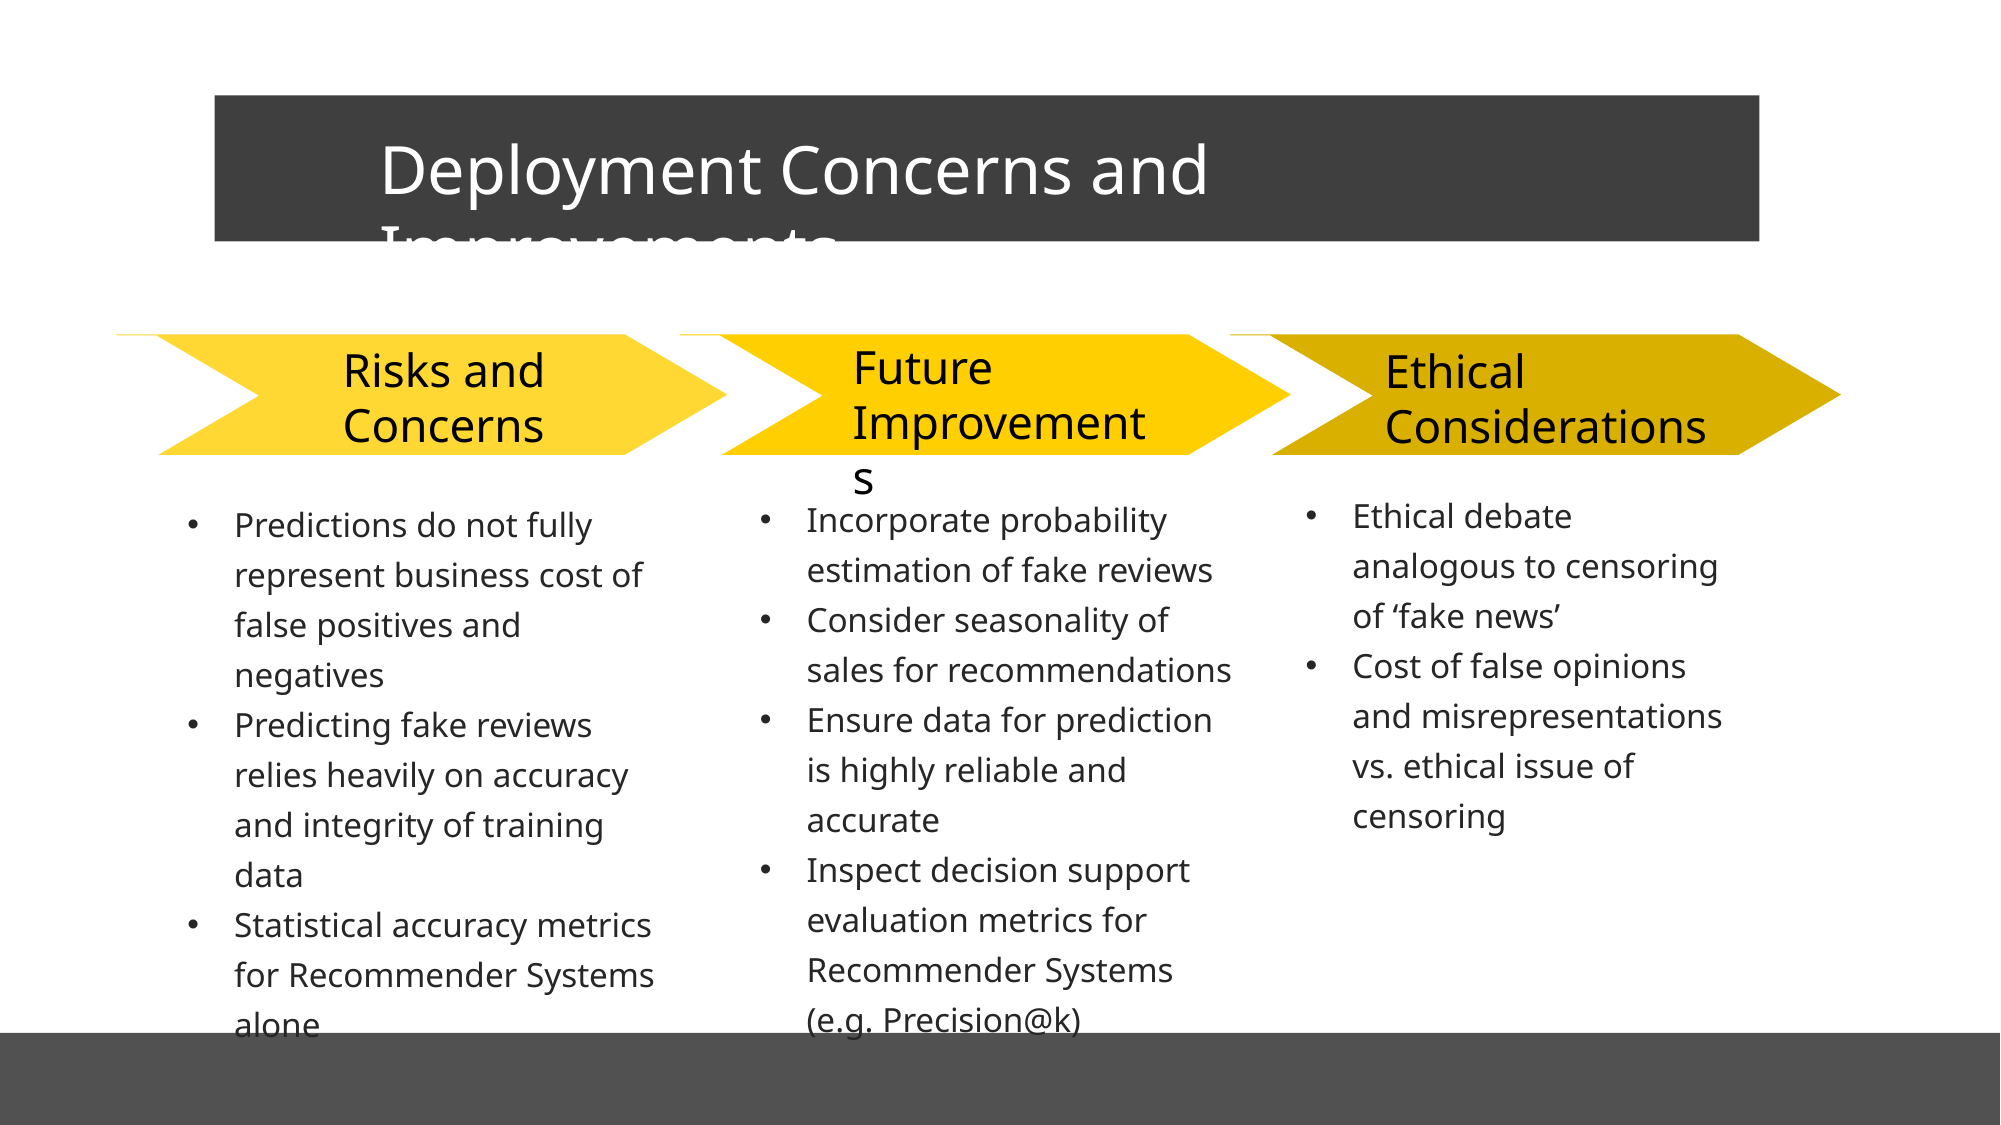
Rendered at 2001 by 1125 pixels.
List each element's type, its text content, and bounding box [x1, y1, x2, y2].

text_box [0, 1032, 2000, 1125]
text_box Incorporate probability estimation of fake reviews Consider seasonality of sales for recommendations Ensure data for prediction is highly reliable and accurate Inspect decision support evaluation metrics for Recommender Systems (e.g. Precision@k) [744, 481, 1253, 1032]
text_box Future Improvements [837, 466, 1172, 481]
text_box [116, 334, 1842, 456]
text_box Predictions do not fully represent business cost of false positives and negatives Predicting fake reviews relies heavily on accuracy and integrity of training data Statistical accuracy metrics for Recommender Systems alone [172, 486, 681, 1052]
text_box Ethical debate analogous to censoring of ‘fake news’ Cost of false opinions and misrepresentations vs. ethical issue of censoring [1290, 477, 1759, 843]
text_box Deployment Concerns and Improvements [364, 120, 1636, 296]
text_box [214, 95, 1760, 242]
